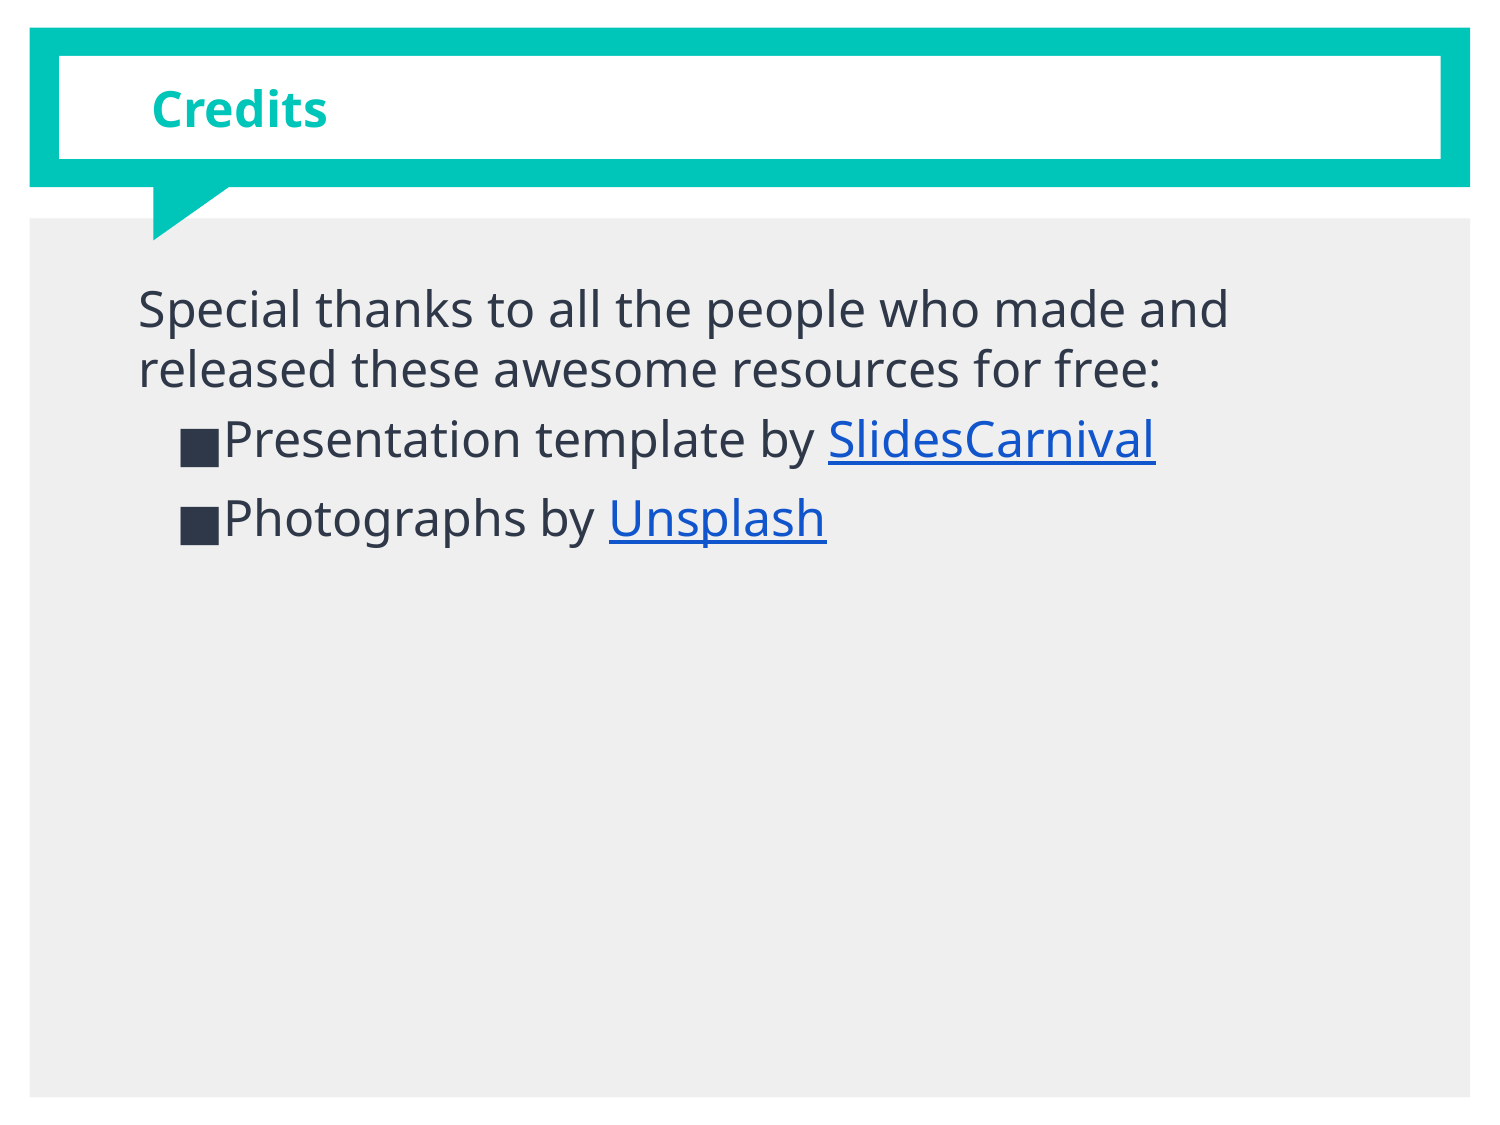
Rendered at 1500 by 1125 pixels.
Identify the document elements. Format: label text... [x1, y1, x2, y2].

list Special thanks to all the people who made and released these awesome resources for free: Presentation template by SlidesCarnival Photographs by Unsplash [123, 262, 1377, 1078]
title Credits [136, 27, 1441, 188]
